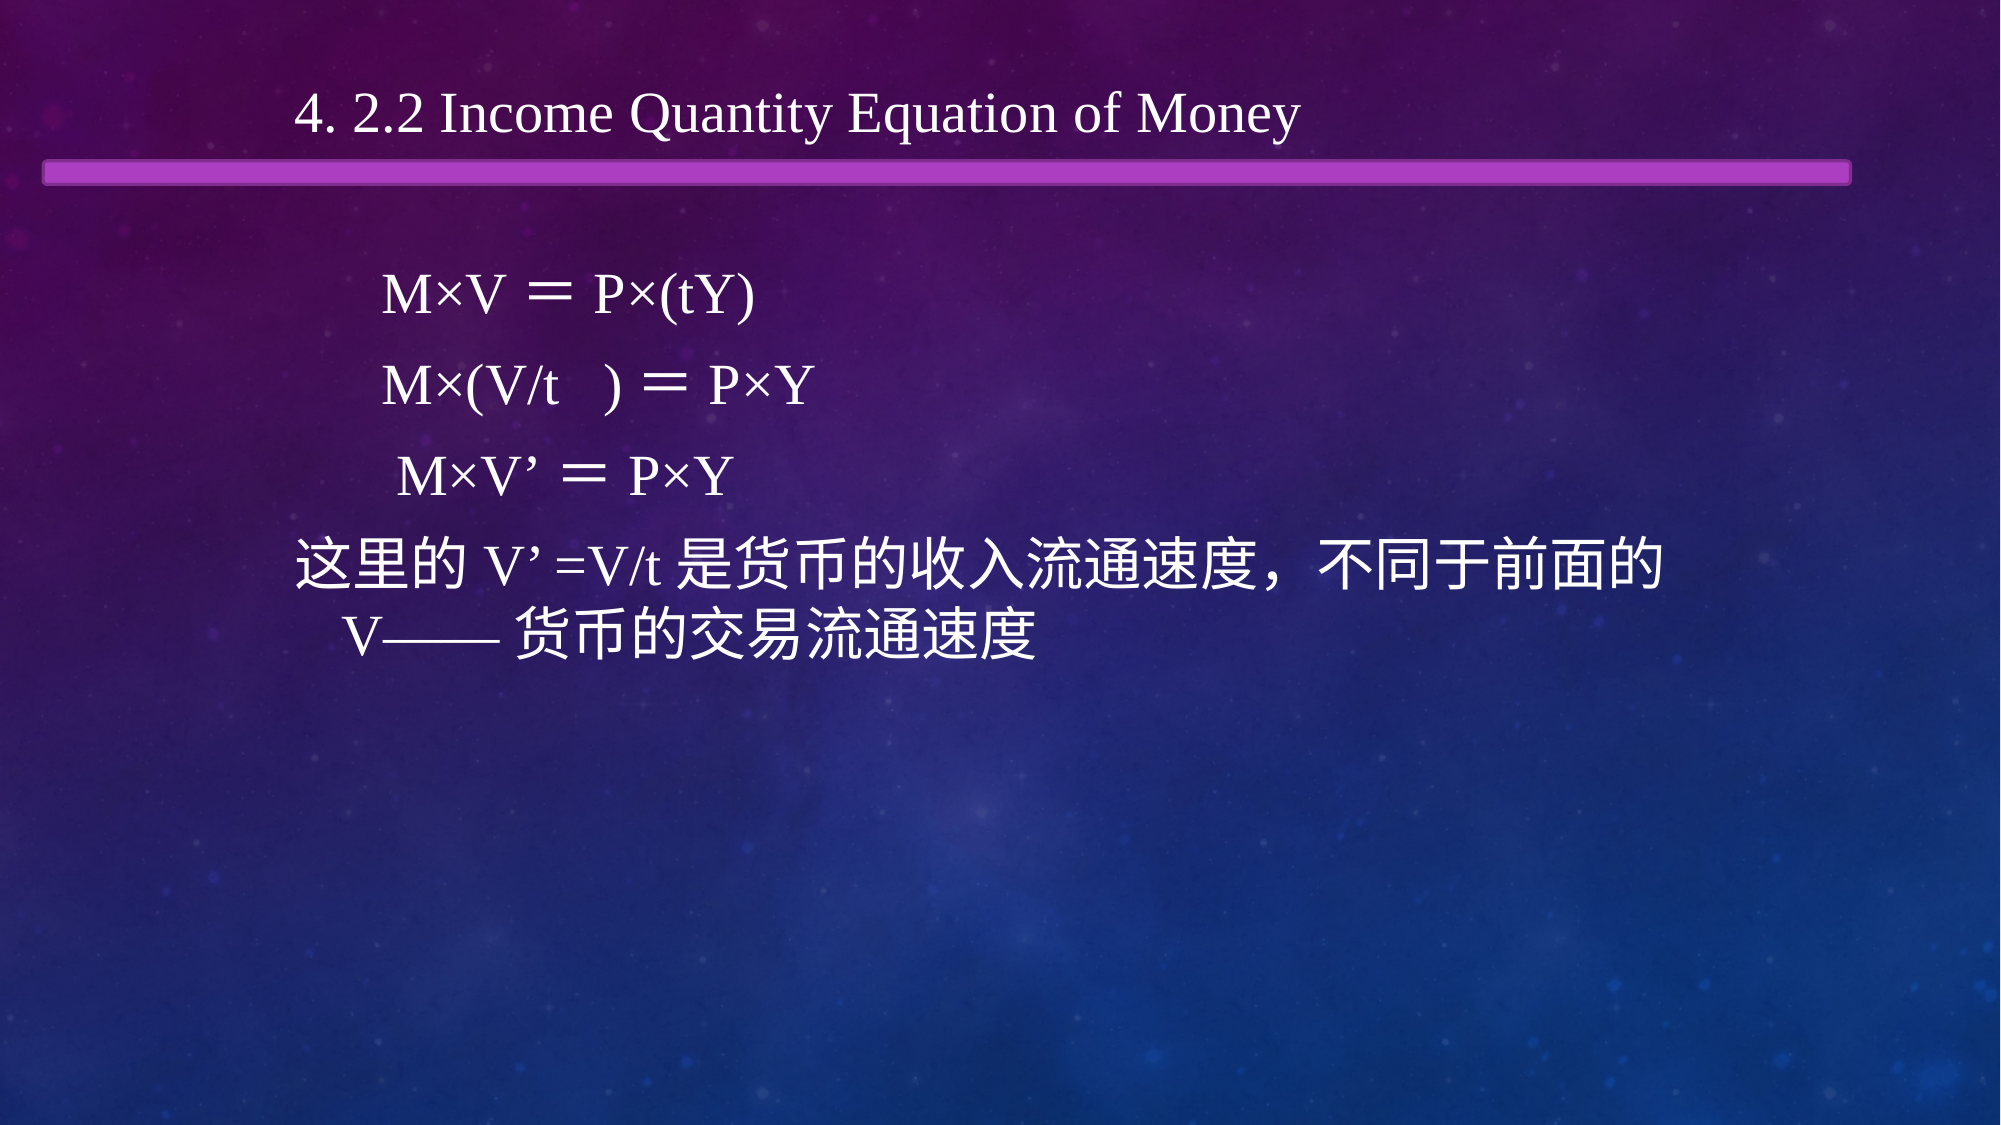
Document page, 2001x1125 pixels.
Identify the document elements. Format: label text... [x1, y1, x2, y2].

picture [0, 0, 2001, 1125]
list 4. 2.2 Income Quantity Equation of Money M×V＝P×(tY) M×(V/t )＝P×Y M×V’＝P×Y 这里的V’ =V/t是货币的收入流通速度，不同于前面的V——货币的交易流通速度 [279, 186, 1721, 1094]
list 4. 2.2 Income Quantity Equation of Money M×V＝P×(tY) M×(V/t )＝P×Y M×V’＝P×Y 这里的V’ =V/t是货币的收入流通速度，不同于前面的V——货币的交易流通速度 [279, 66, 1721, 159]
text_box [41, 159, 1853, 186]
